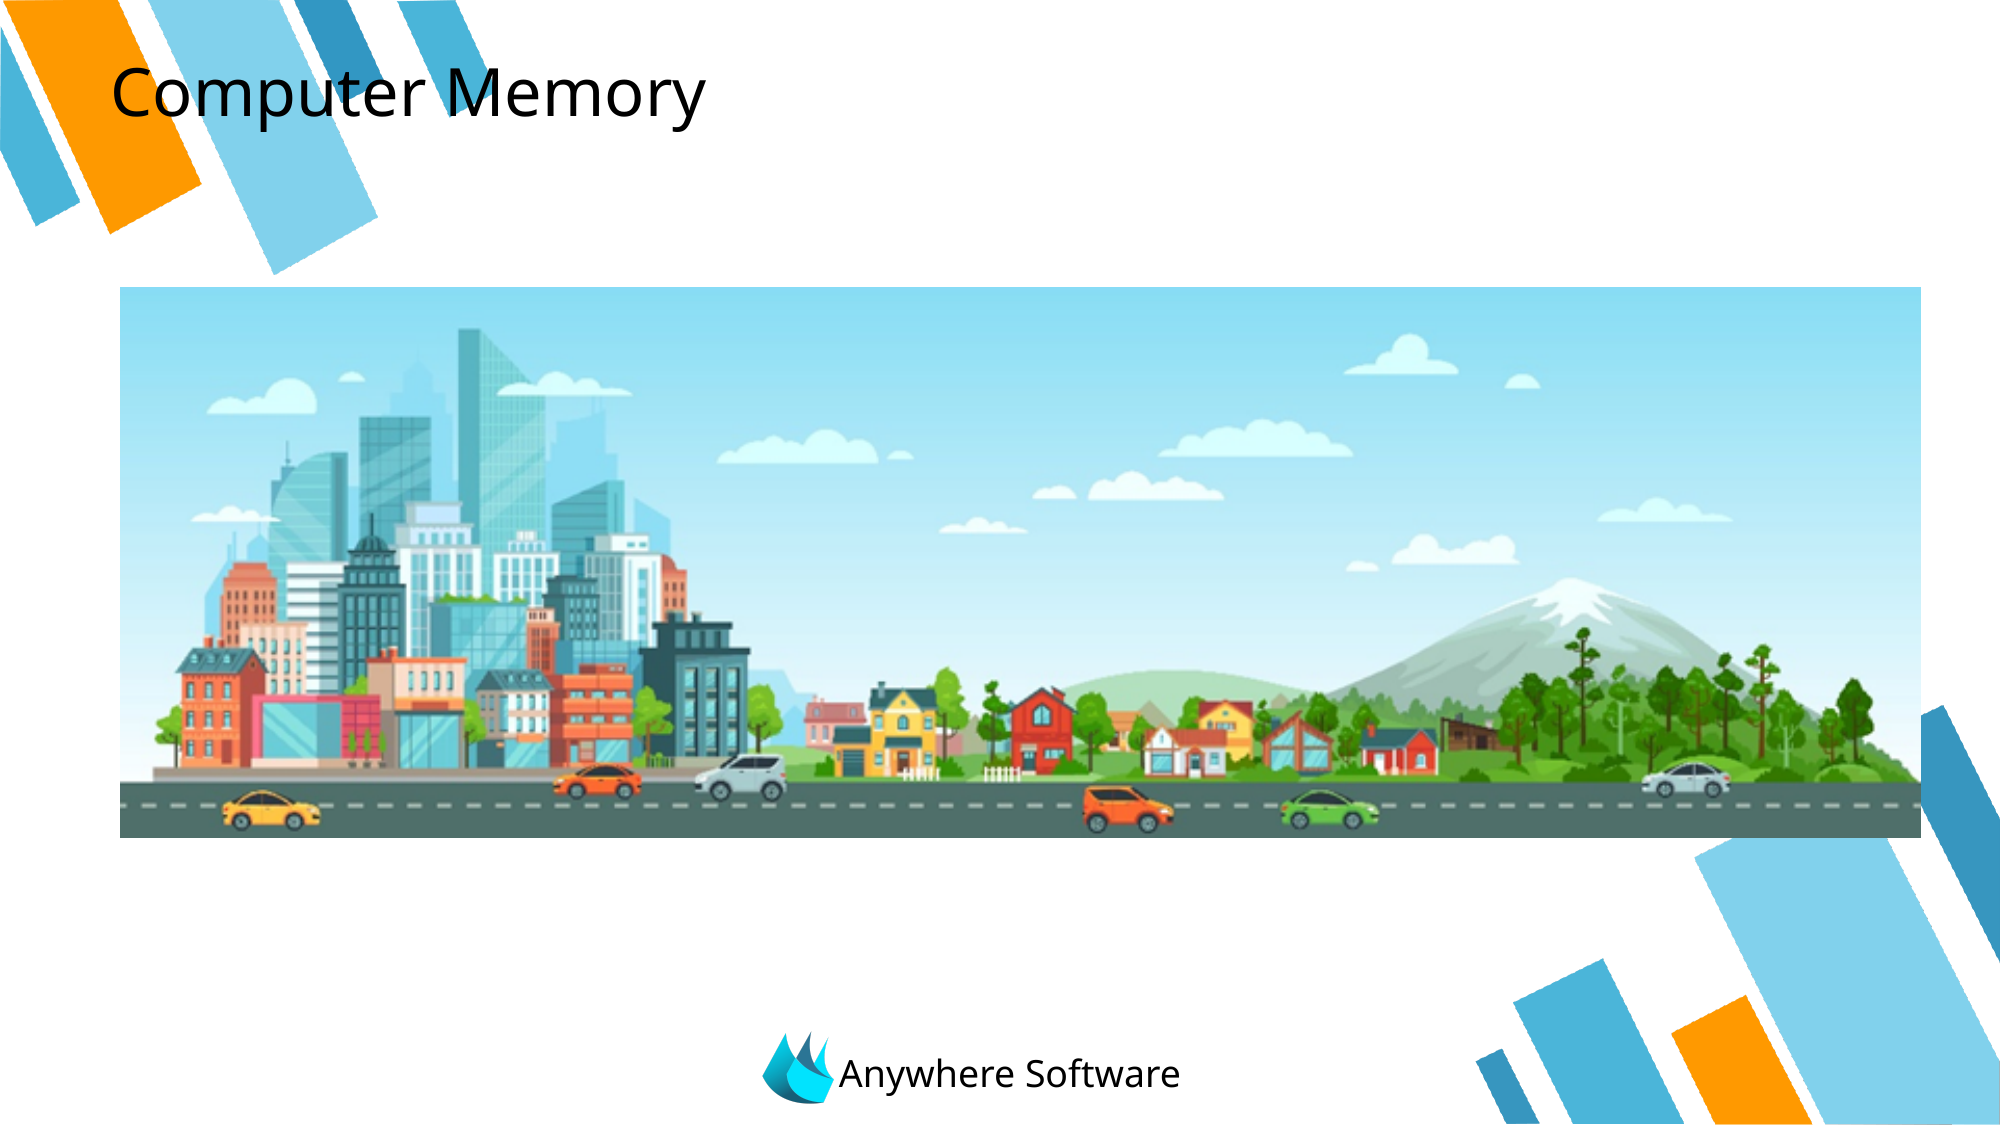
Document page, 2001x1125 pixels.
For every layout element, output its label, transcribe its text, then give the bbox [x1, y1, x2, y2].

picture [0, 0, 2000, 1125]
title Computer Memory [95, 24, 1821, 167]
